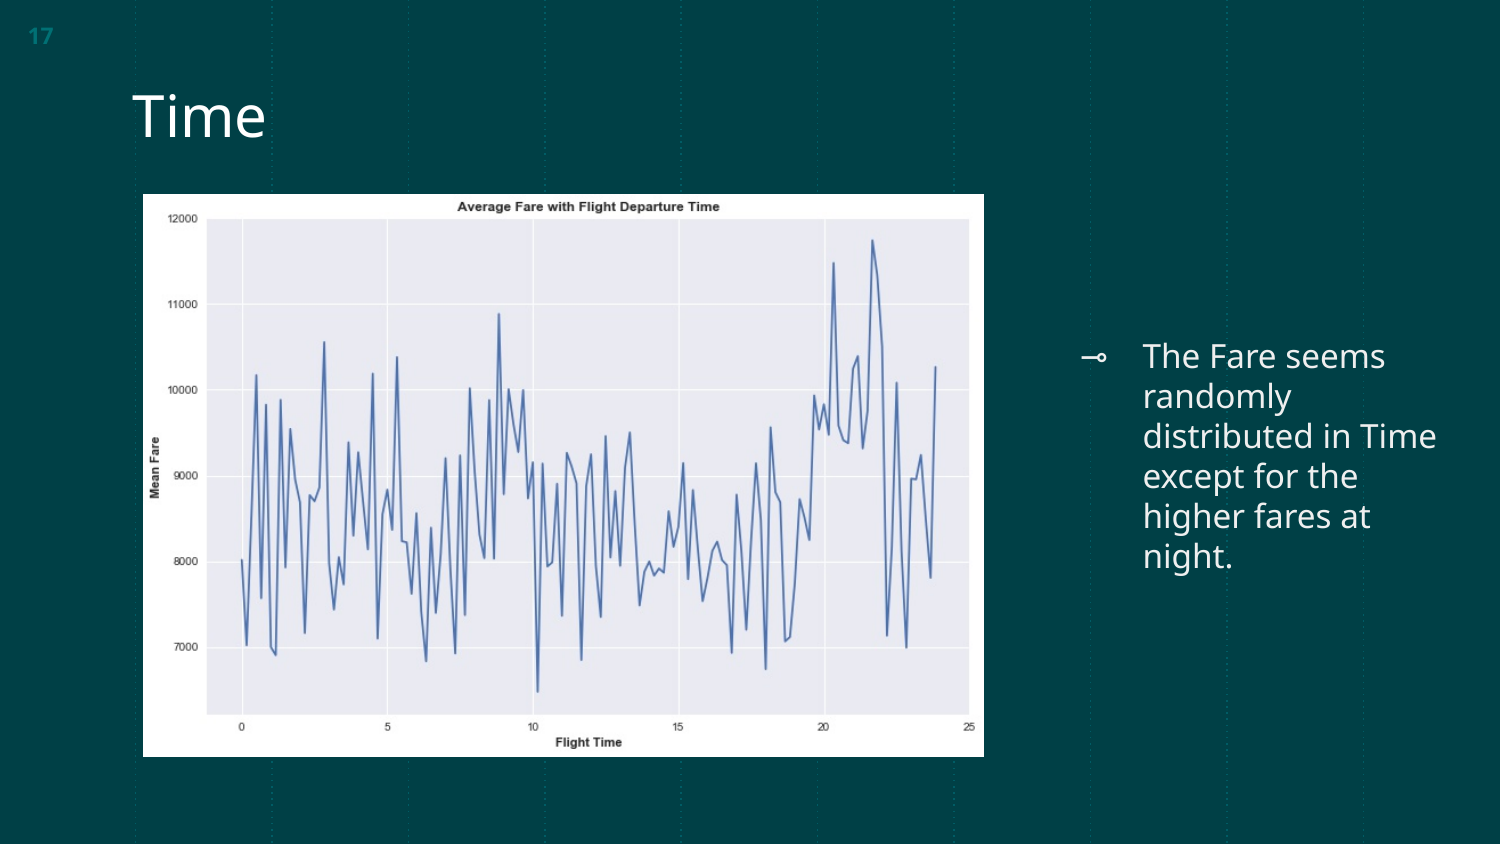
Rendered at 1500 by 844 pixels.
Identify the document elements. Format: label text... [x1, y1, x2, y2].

list The Fare seems randomly distributed in Time except for the higher fares at night. [1052, 320, 1458, 592]
text_box Time [117, 49, 966, 165]
picture [143, 194, 985, 757]
slide_number 17 [12, 6, 103, 66]
